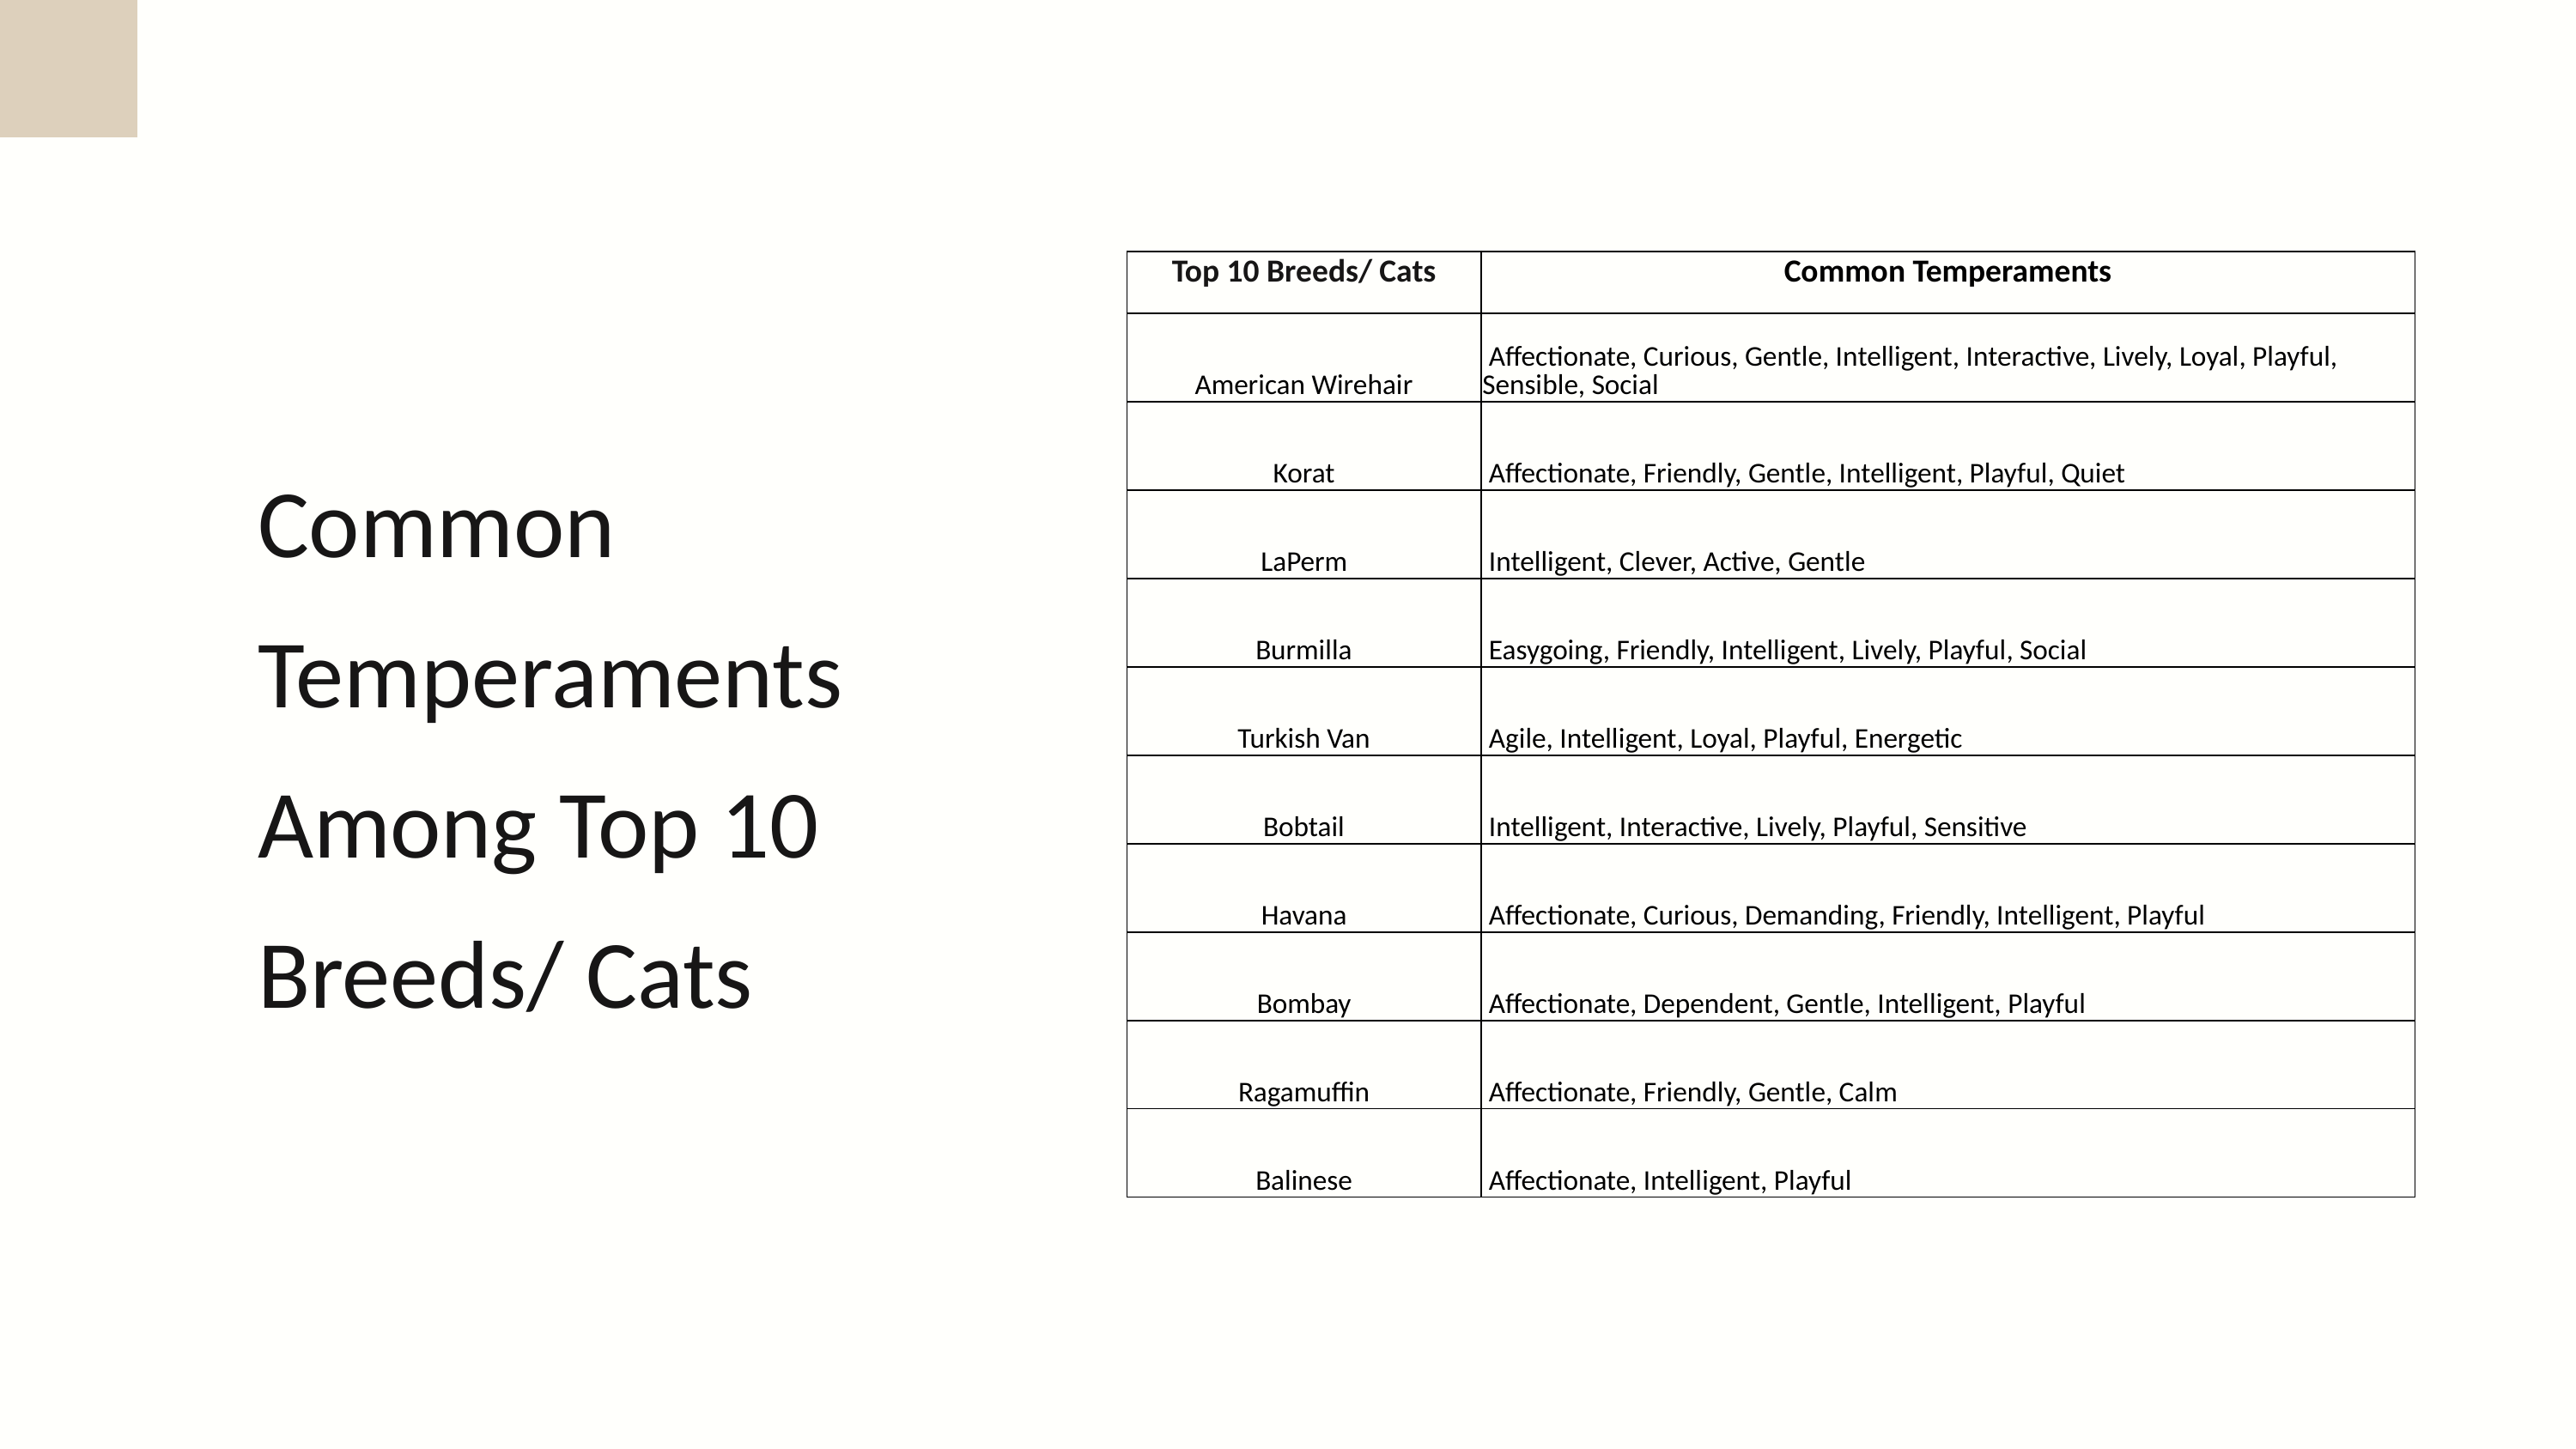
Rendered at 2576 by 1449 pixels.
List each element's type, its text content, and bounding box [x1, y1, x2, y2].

table_cell Affectionate, Intelligent, Playful [1482, 1109, 2415, 1197]
table_cell Easygoing, Friendly, Intelligent, Lively, Playful, Social [1482, 579, 2415, 666]
table_cell Bombay [1127, 933, 1480, 1020]
table_cell Affectionate, Dependent, Gentle, Intelligent, Playful [1482, 933, 2415, 1020]
table_cell Intelligent, Clever, Active, Gentle [1482, 491, 2415, 578]
table_cell Affectionate, Curious, Gentle, Intelligent, Interactive, Lively, Loyal, Playful, Sensible, Social [1482, 314, 2415, 401]
table_header Top 10 Breeds/ Cats [1127, 252, 1480, 312]
table_header Common Temperaments [1482, 252, 2415, 312]
table_cell Affectionate, Friendly, Gentle, Intelligent, Playful, Quiet [1482, 403, 2415, 489]
table_cell Burmilla [1127, 579, 1480, 666]
table_cell American Wirehair [1127, 314, 1480, 401]
table_cell Intelligent, Interactive, Lively, Playful, Sensitive [1482, 756, 2415, 843]
table_cell Agile, Intelligent, Loyal, Playful, Energetic [1482, 668, 2415, 755]
text_box Common Temperaments Among Top 10 Breeds/ Cats [257, 427, 902, 1028]
table_cell LaPerm [1127, 491, 1480, 578]
table_cell Affectionate, Friendly, Gentle, Calm [1482, 1022, 2415, 1108]
table_cell Ragamuffin [1127, 1022, 1480, 1108]
table_cell Havana [1127, 845, 1480, 931]
table_cell Affectionate, Curious, Demanding, Friendly, Intelligent, Playful [1482, 845, 2415, 931]
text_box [0, 0, 138, 138]
table_cell Turkish Van [1127, 668, 1480, 755]
table_cell Bobtail [1127, 756, 1480, 843]
table_cell Korat [1127, 403, 1480, 489]
table_cell Balinese [1127, 1109, 1480, 1197]
